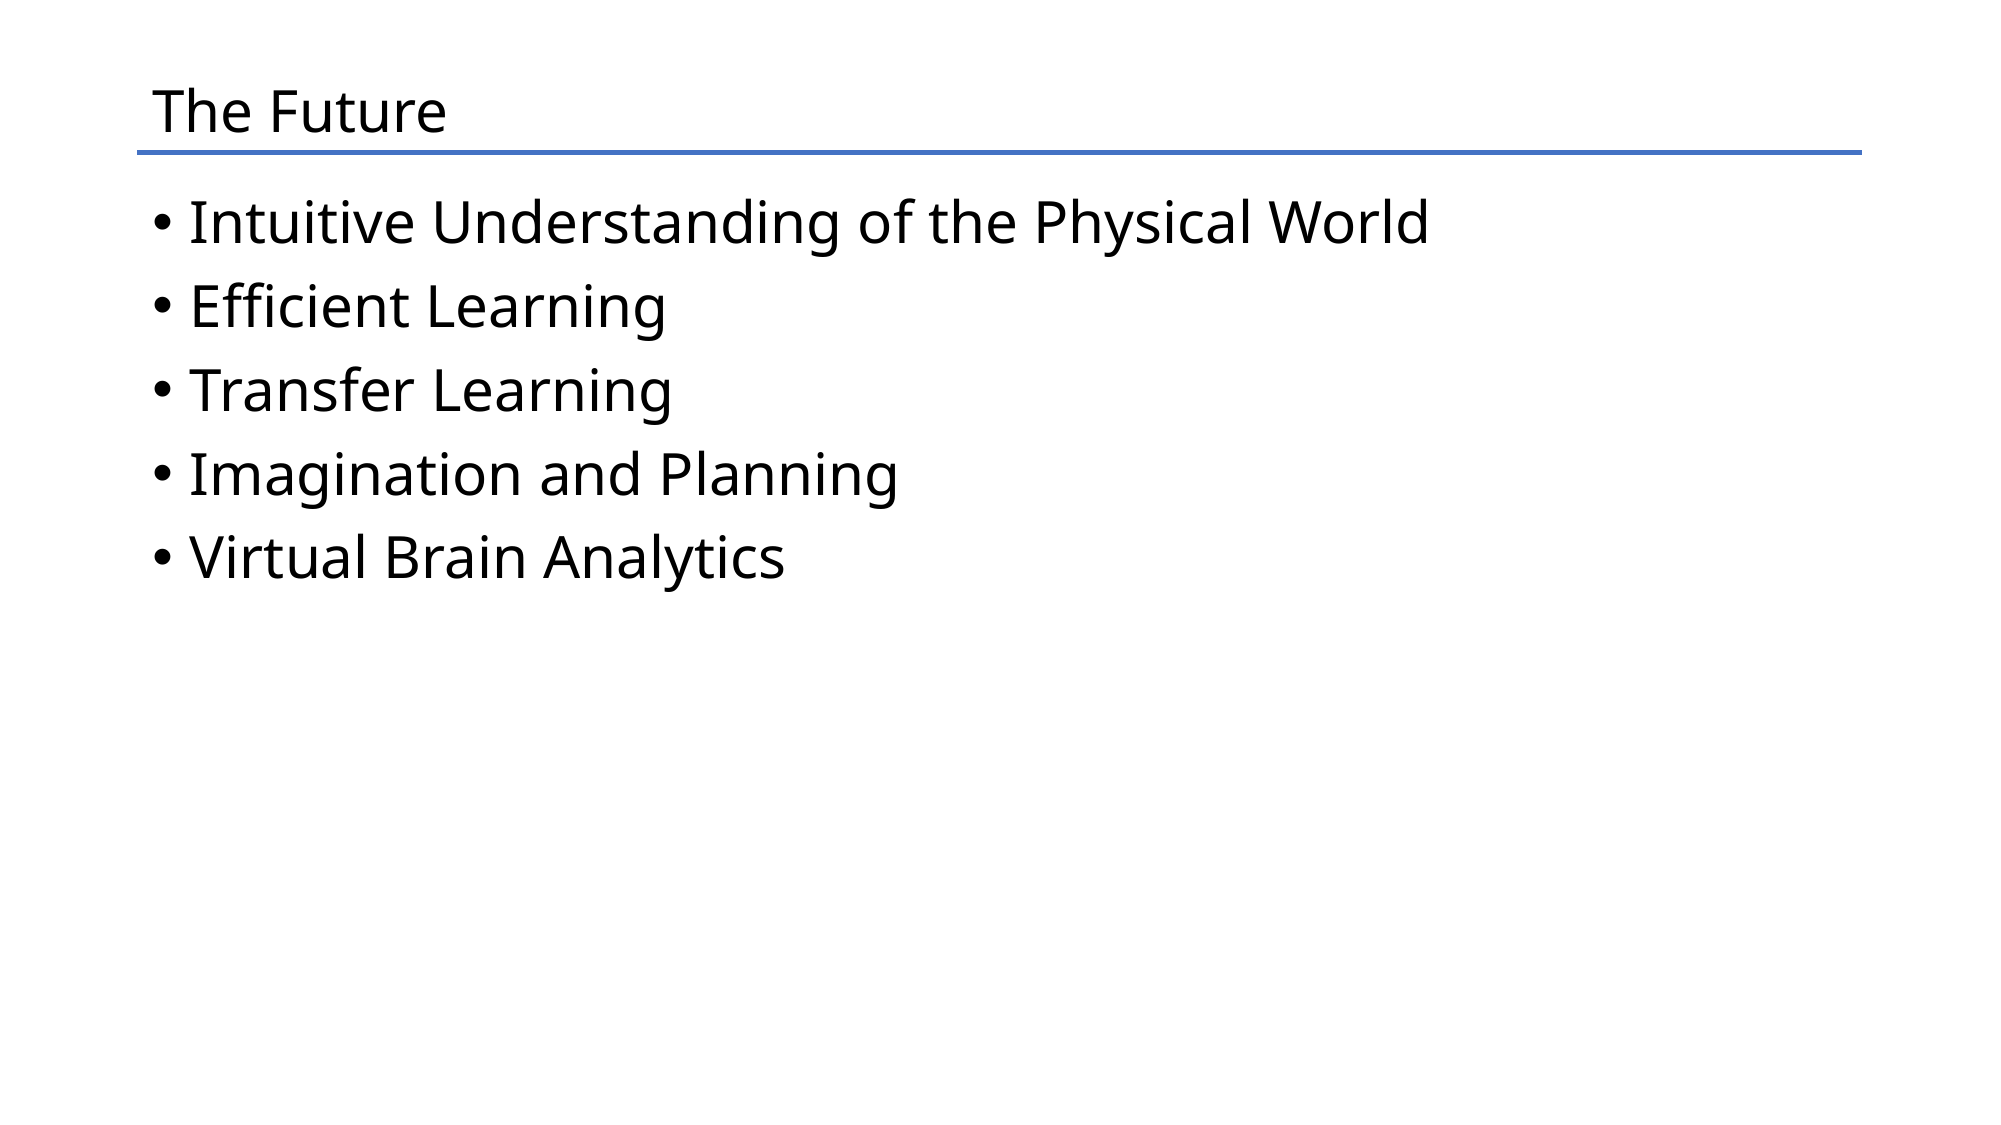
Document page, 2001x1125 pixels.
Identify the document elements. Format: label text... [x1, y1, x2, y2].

list Intuitive Understanding of the Physical World Efficient Learning Transfer Learning Imagination and Planning Virtual Brain Analytics [137, 185, 1863, 1014]
title The Future [137, 59, 1863, 153]
